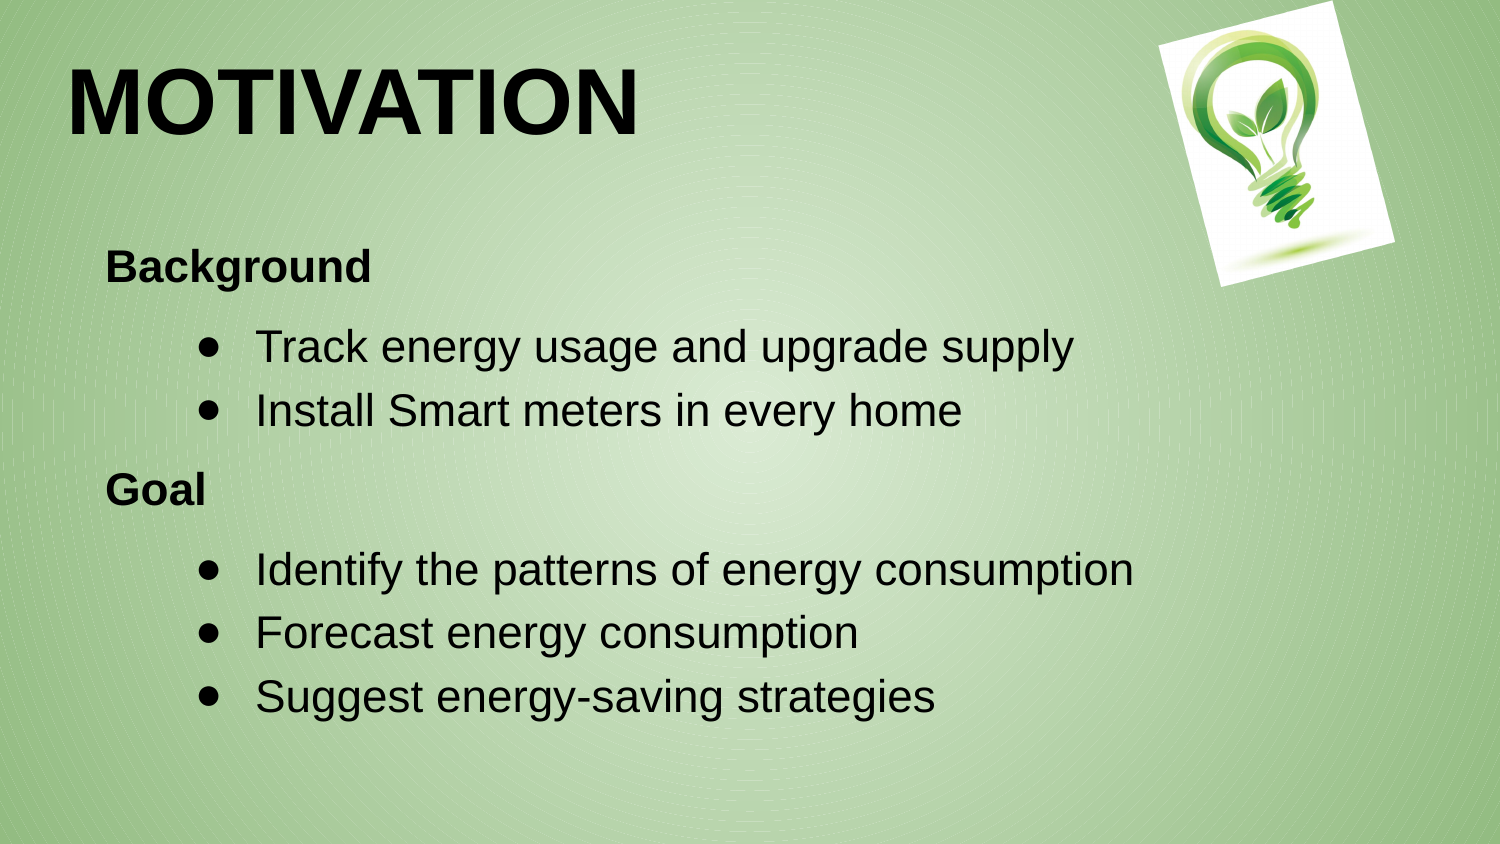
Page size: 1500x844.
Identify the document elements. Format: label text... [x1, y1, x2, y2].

title MOTIVATION [38, 53, 670, 169]
subtitle Background Track energy usage and upgrade supply Install Smart meters in every home Goal Identify the patterns of energy consumption Forecast energy consumption Suggest energy-saving strategies [90, 213, 1467, 743]
picture [1159, 1, 1395, 286]
